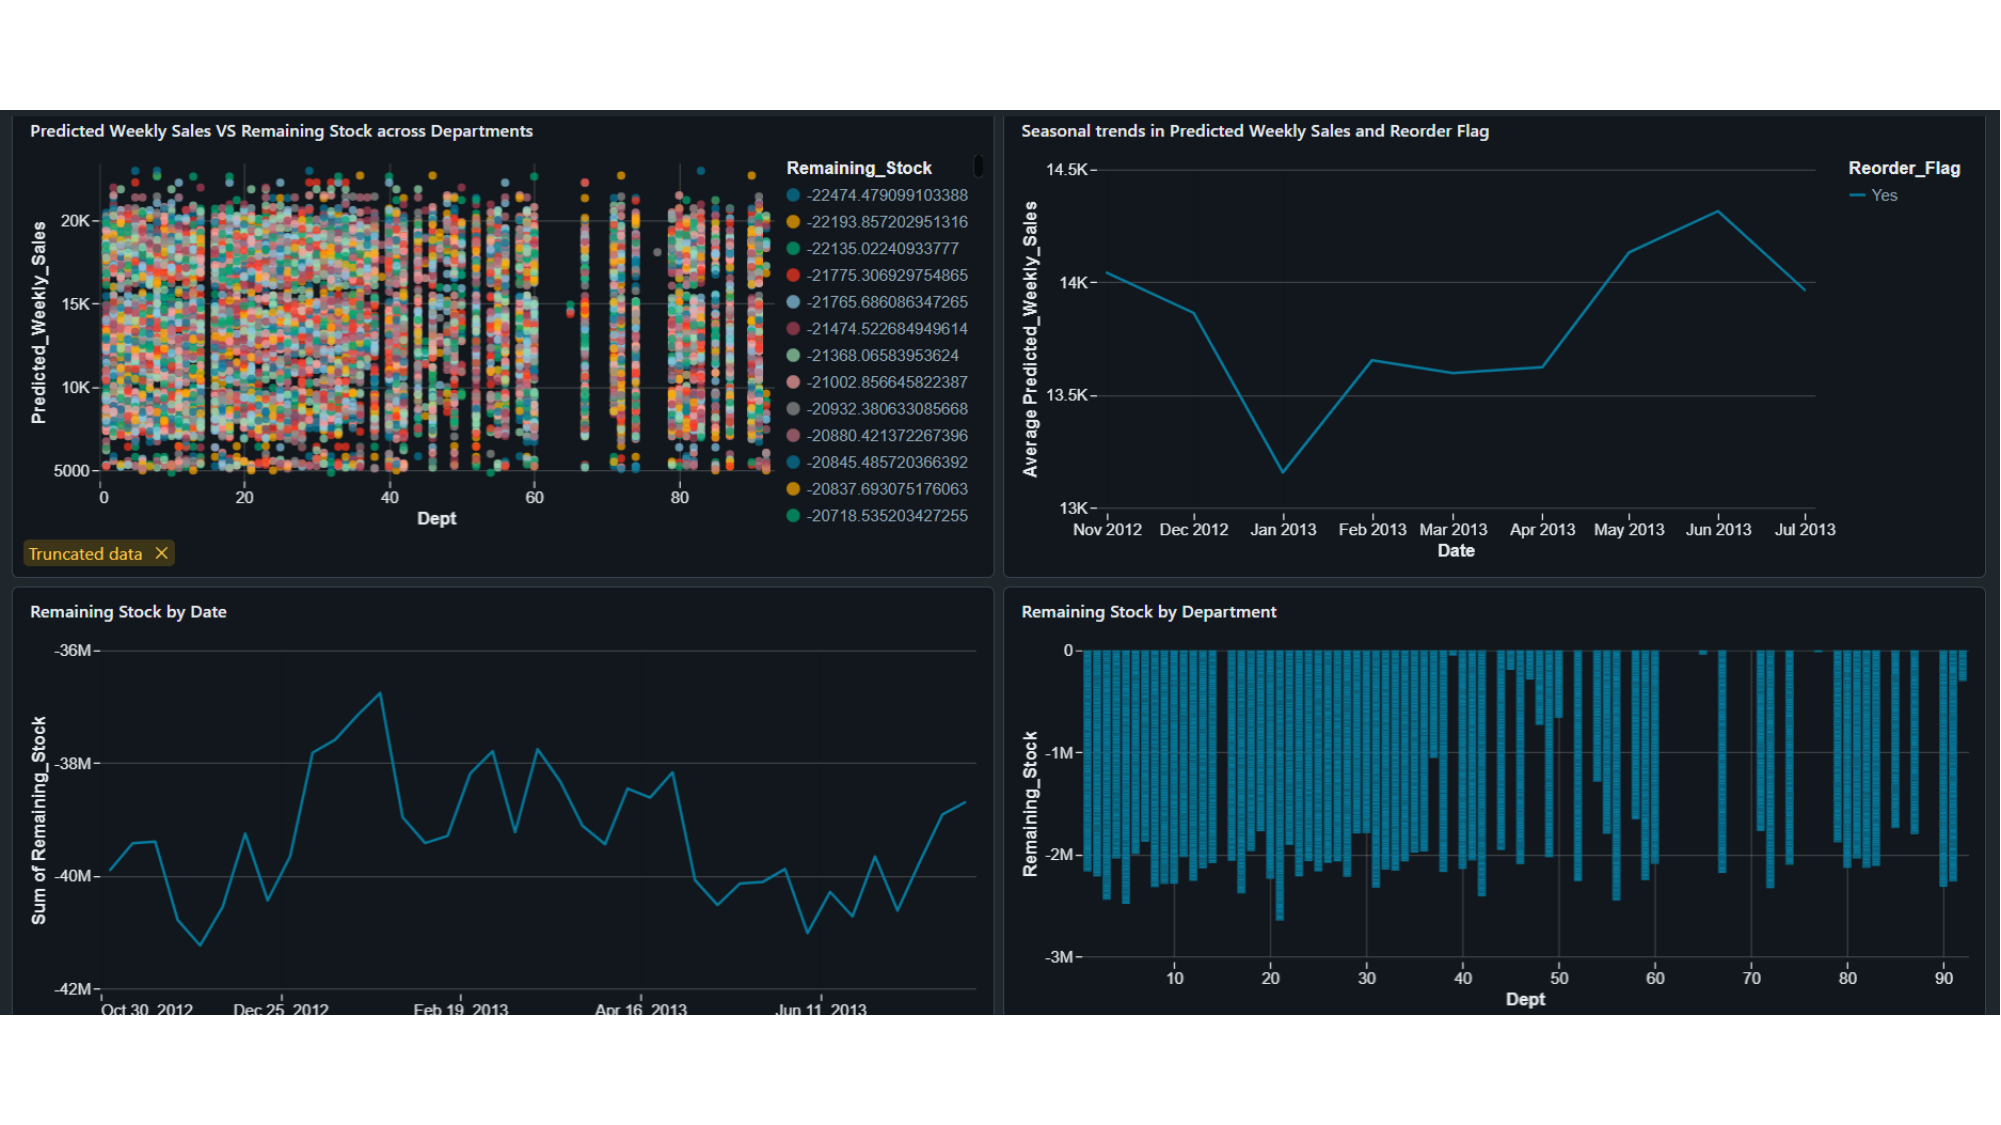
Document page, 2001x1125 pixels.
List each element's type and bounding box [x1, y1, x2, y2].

picture [0, 110, 2000, 1015]
